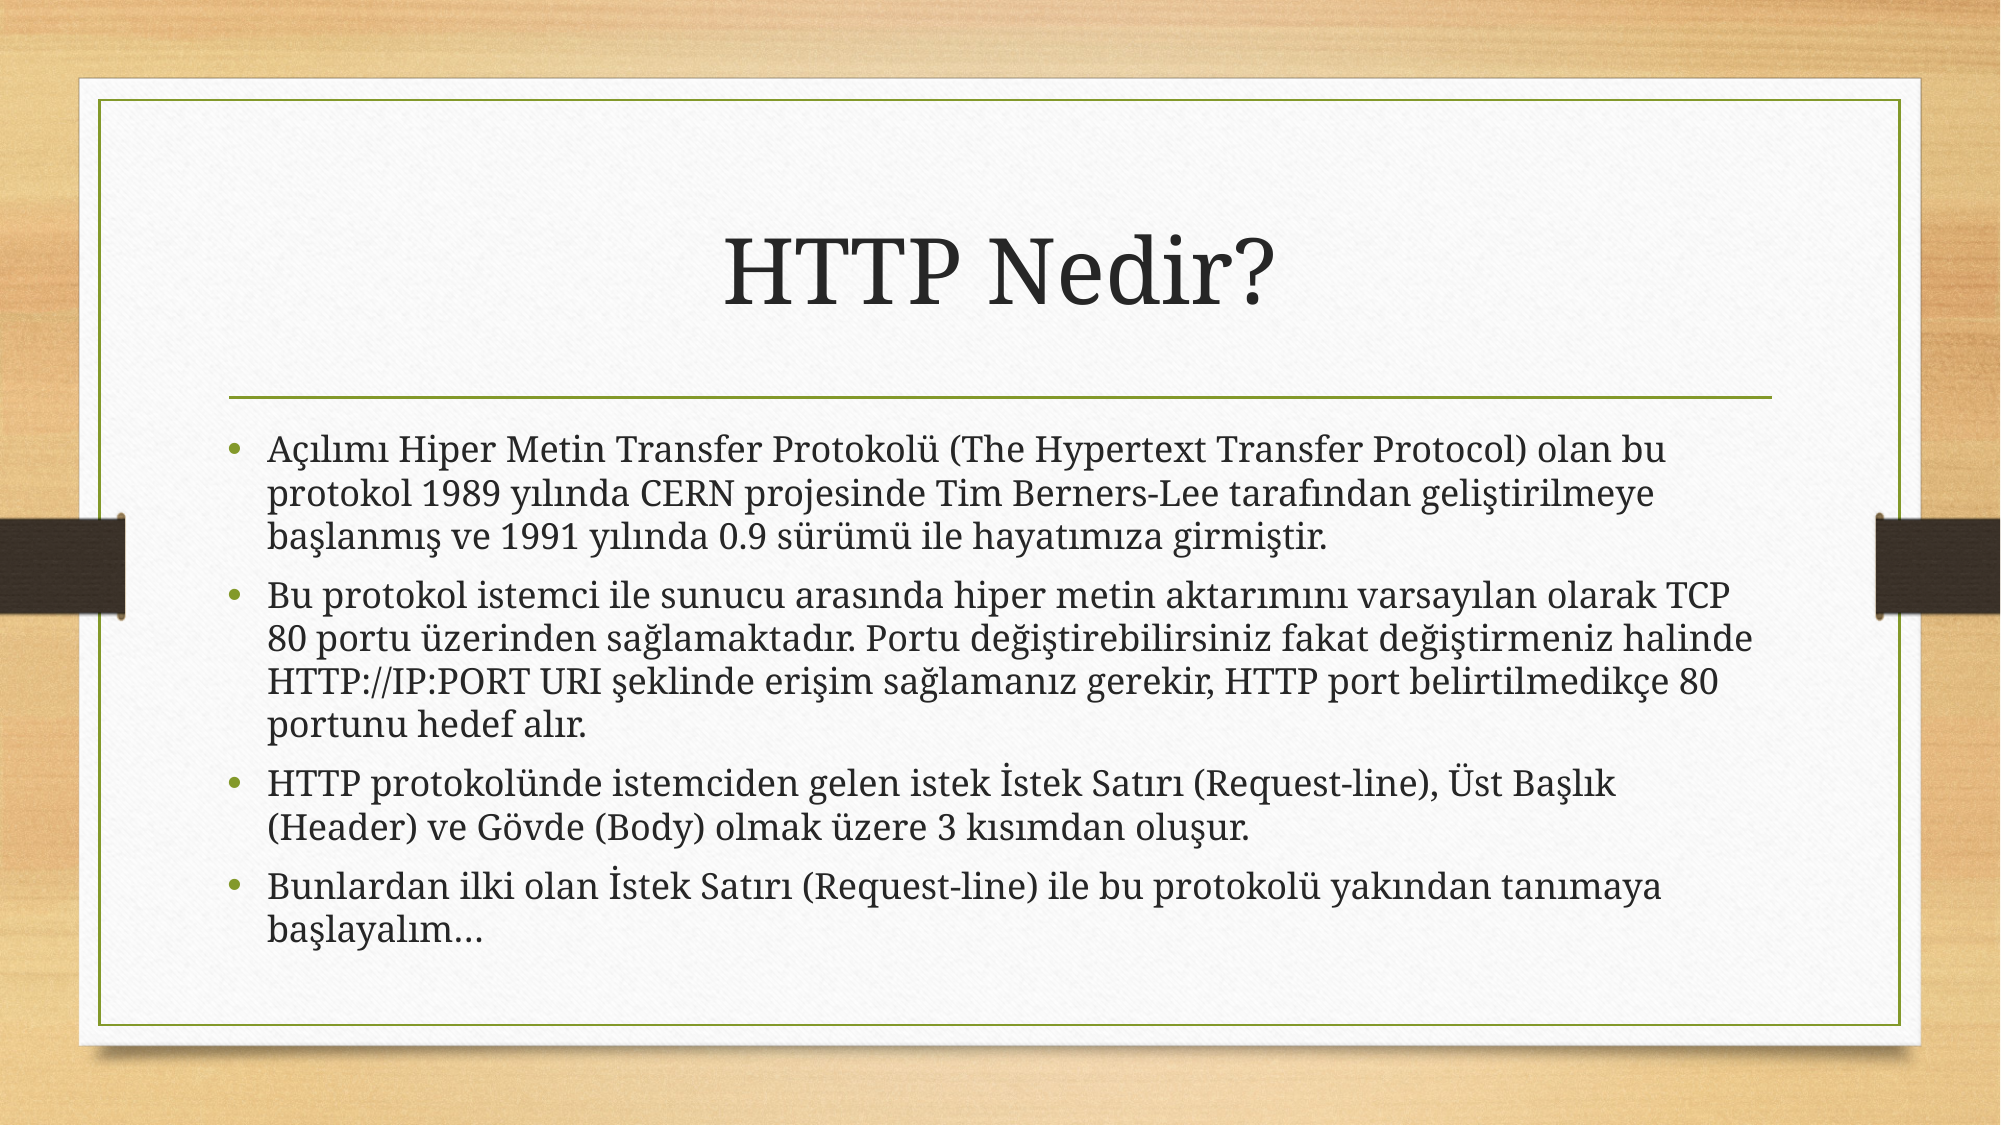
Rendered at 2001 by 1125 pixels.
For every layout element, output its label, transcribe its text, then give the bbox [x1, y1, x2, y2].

list Açılımı Hiper Metin Transfer Protokolü (The Hypertext Transfer Protocol) olan bu protokol 1989 yılında CERN projesinde Tim Berners-Lee tarafından geliştirilmeye başlanmış ve 1991 yılında 0.9 sürümü ile hayatımıza girmiştir. Bu protokol istemci ile sunucu arasında hiper metin aktarımını varsayılan olarak TCP 80 portu üzerinden sağlamaktadır. Portu değiştirebilirsiniz fakat değiştirmeniz halinde HTTP://IP:PORT URI şeklinde erişim sağlamanız gerekir, HTTP port belirtilmedikçe 80 portunu hedef alır. HTTP protokolünde istemciden gelen istek İstek Satırı (Request-line), Üst Başlık (Header) ve Gövde (Body) olmak üzere 3 kısımdan oluşur. Bunlardan ilki olan İstek Satırı (Request-line) ile bu protokolü yakından tanımaya başlayalım… [212, 419, 1788, 964]
title HTTP Nedir? [212, 161, 1788, 375]
picture [0, 0, 2001, 1125]
